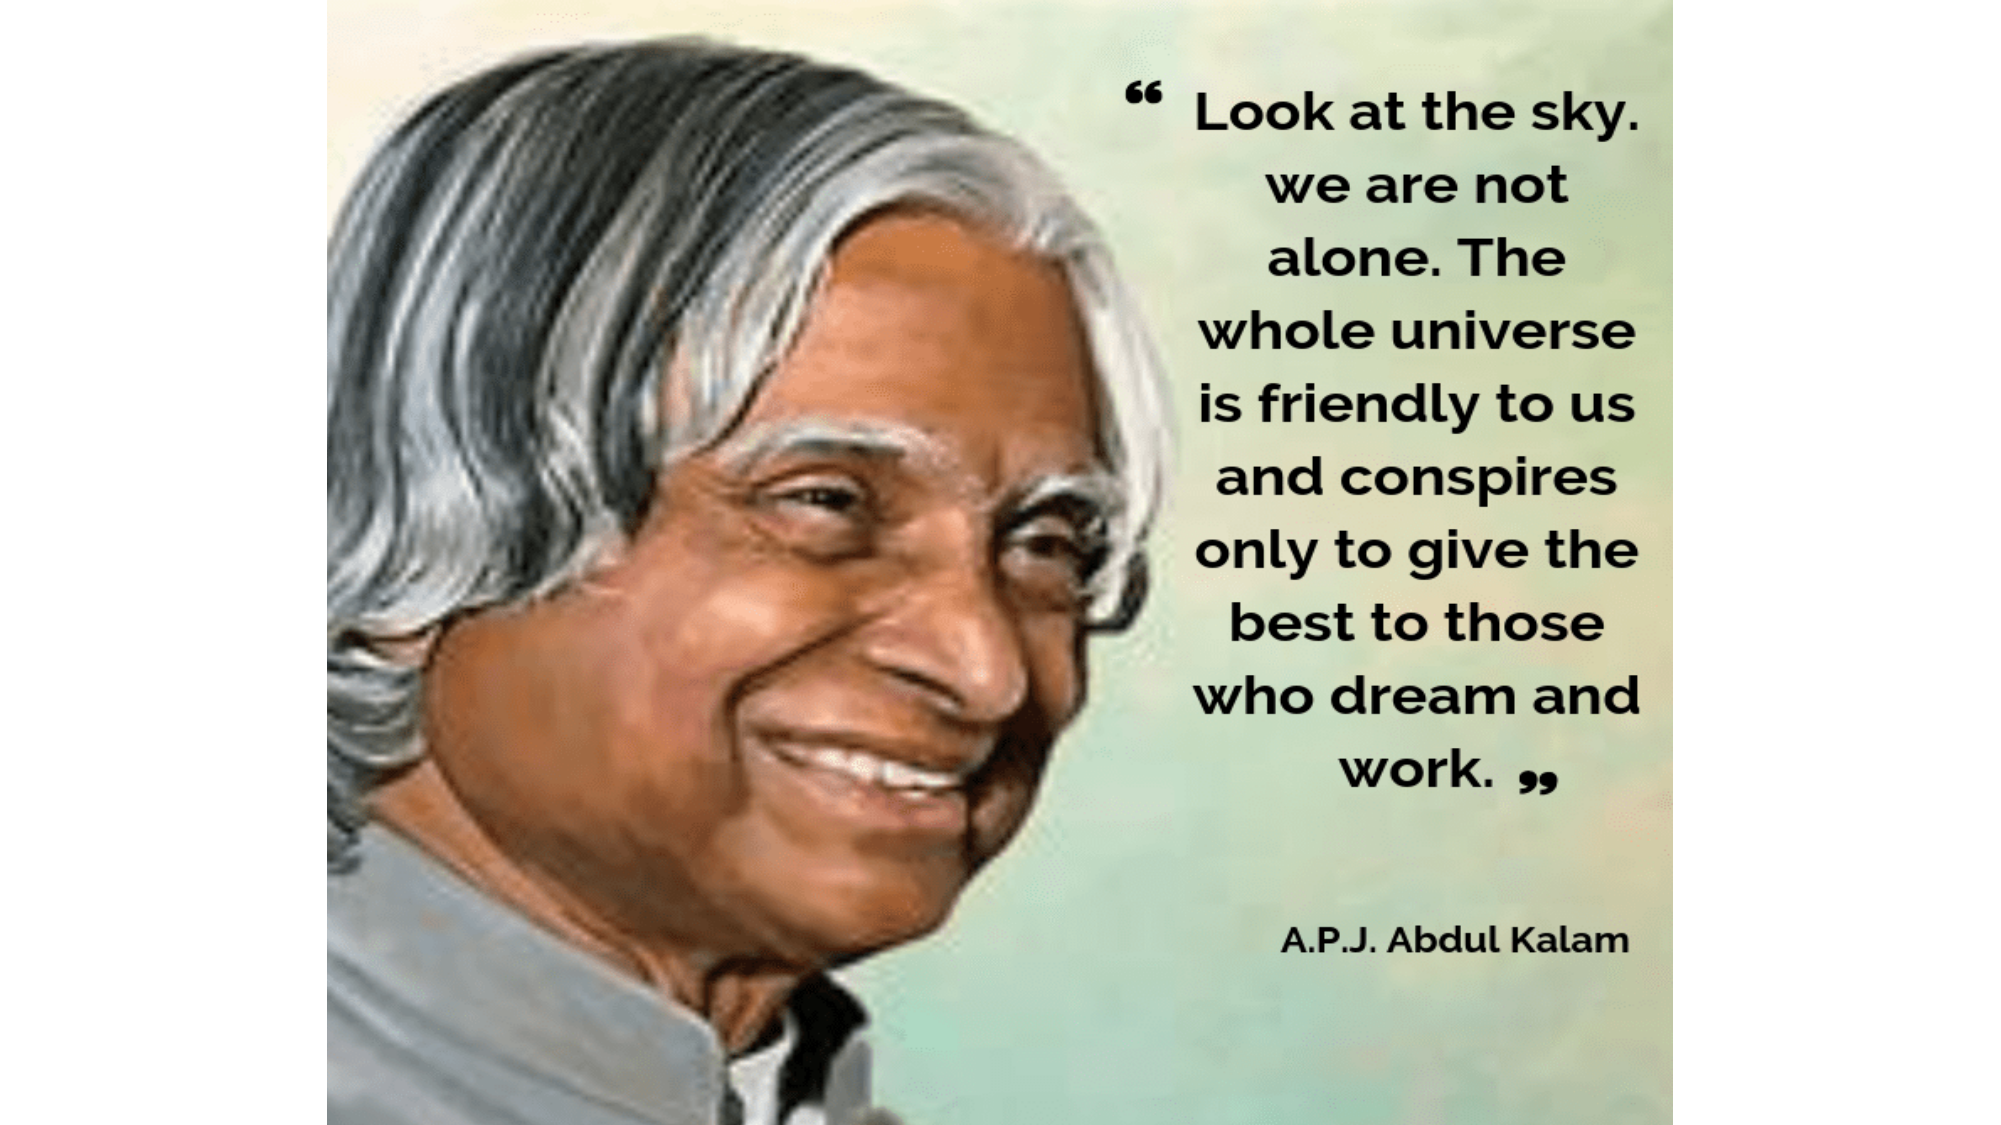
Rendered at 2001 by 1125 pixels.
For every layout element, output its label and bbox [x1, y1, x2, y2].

picture [327, 0, 1673, 1125]
